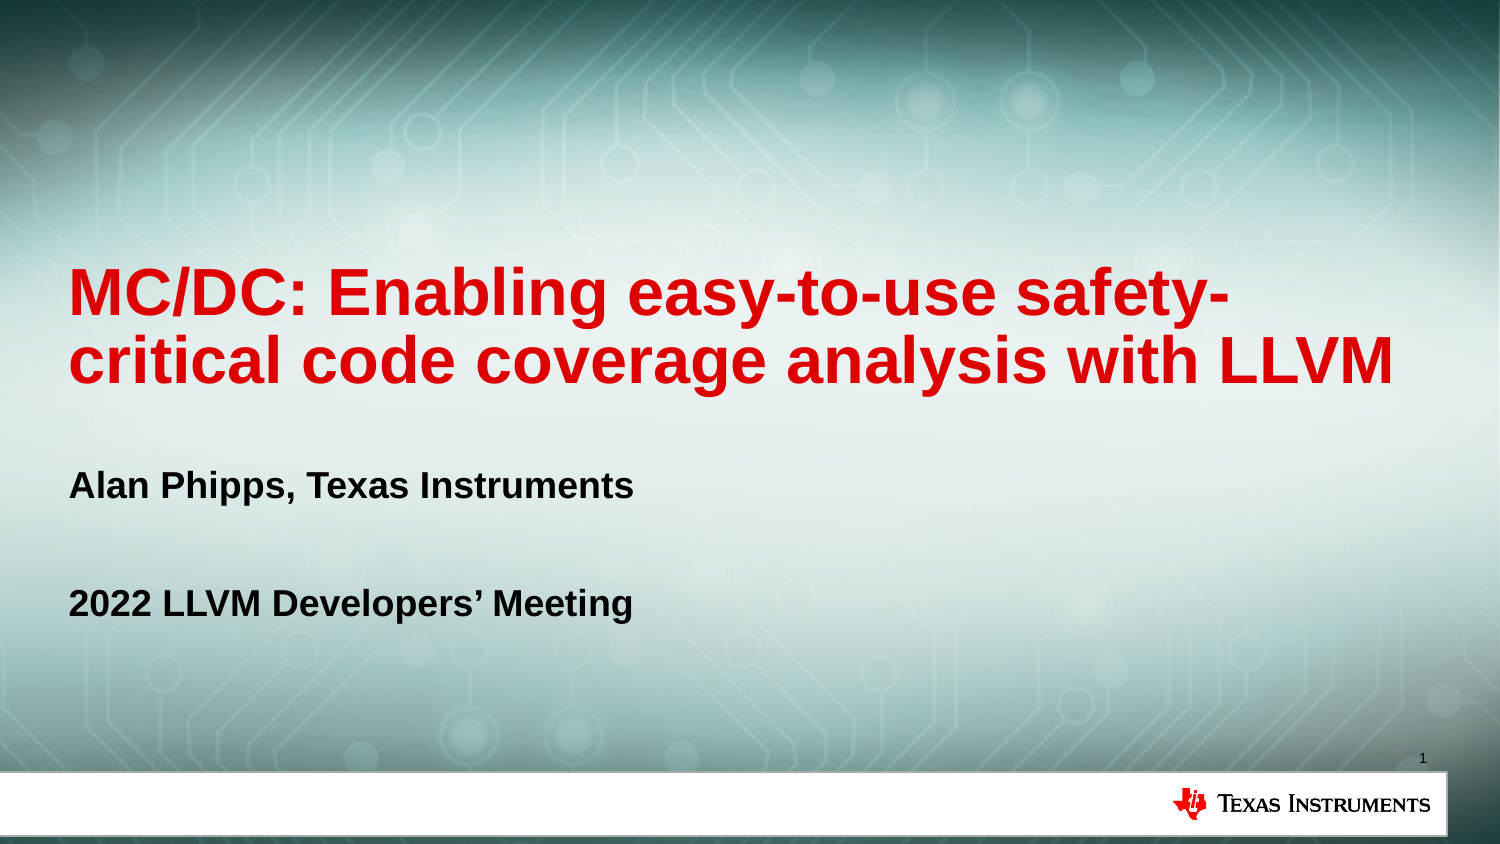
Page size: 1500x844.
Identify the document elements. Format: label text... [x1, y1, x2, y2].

subtitle Alan Phipps, Texas Instruments 2022 LLVM Developers’ Meeting [56, 454, 1444, 639]
picture [1173, 788, 1430, 820]
picture [0, 0, 1500, 844]
slide_number 1 [1089, 742, 1440, 769]
title MC/DC: Enabling easy-to-use safety-critical code coverage analysis with LLVM [56, 238, 1444, 421]
